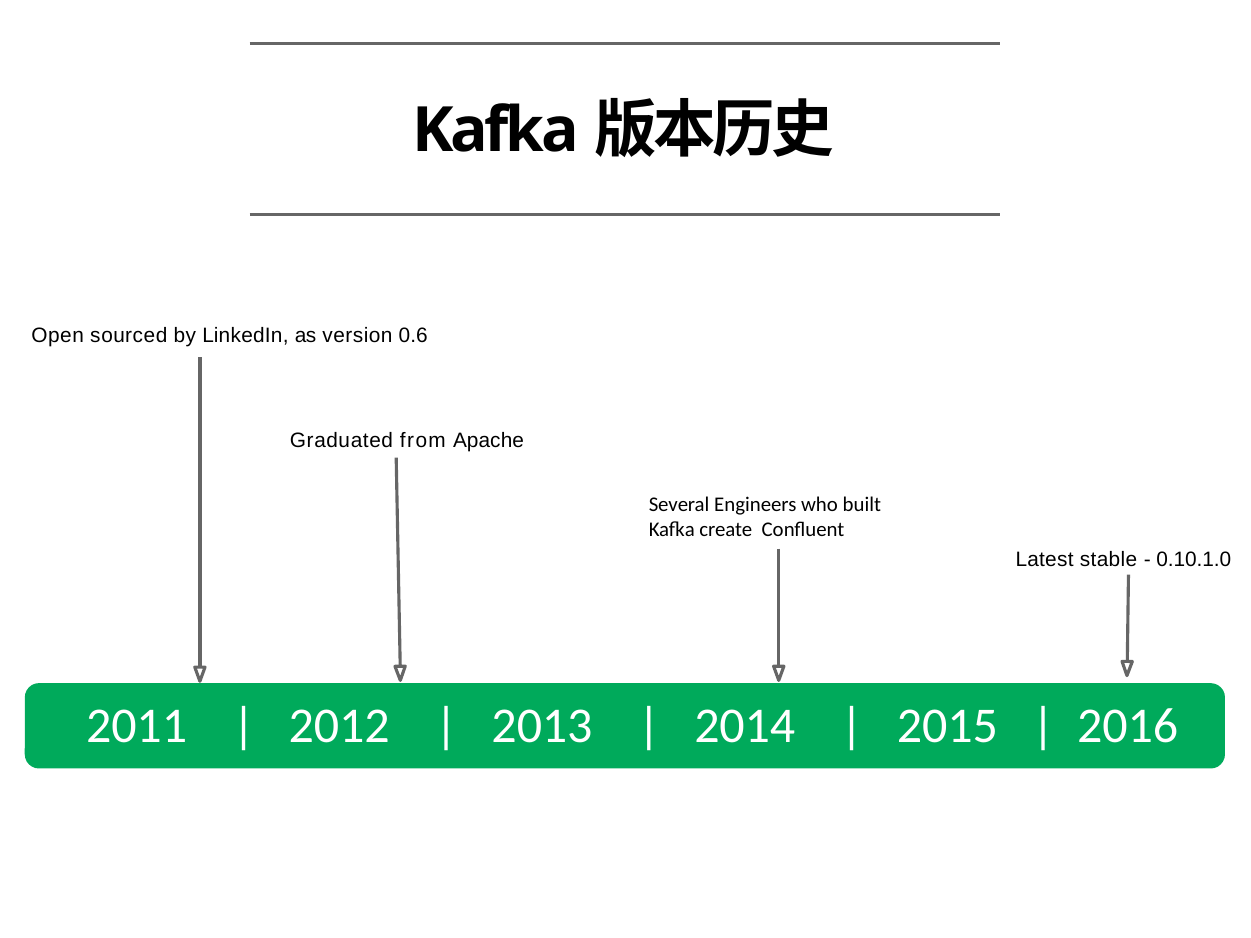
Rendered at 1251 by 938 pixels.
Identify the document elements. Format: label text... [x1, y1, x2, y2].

text_box Several Engineers who built Kafka create Confluent [634, 483, 935, 549]
text_box Open sourced by LinkedIn, as version 0.6 [29, 322, 431, 348]
text_box Latest stable - 0.10.1.0 [994, 537, 1250, 578]
text_box [194, 667, 206, 681]
text_box 2011 | 2012 | 2013 | 2014 | 2015 | 2016 [37, 685, 1209, 761]
title Kafka版本历史 [182, 88, 967, 246]
text_box [773, 666, 784, 681]
text_box [1122, 661, 1133, 676]
text_box Graduated from Apache [274, 419, 561, 484]
text_box [22, 680, 1228, 771]
text_box [394, 666, 406, 681]
